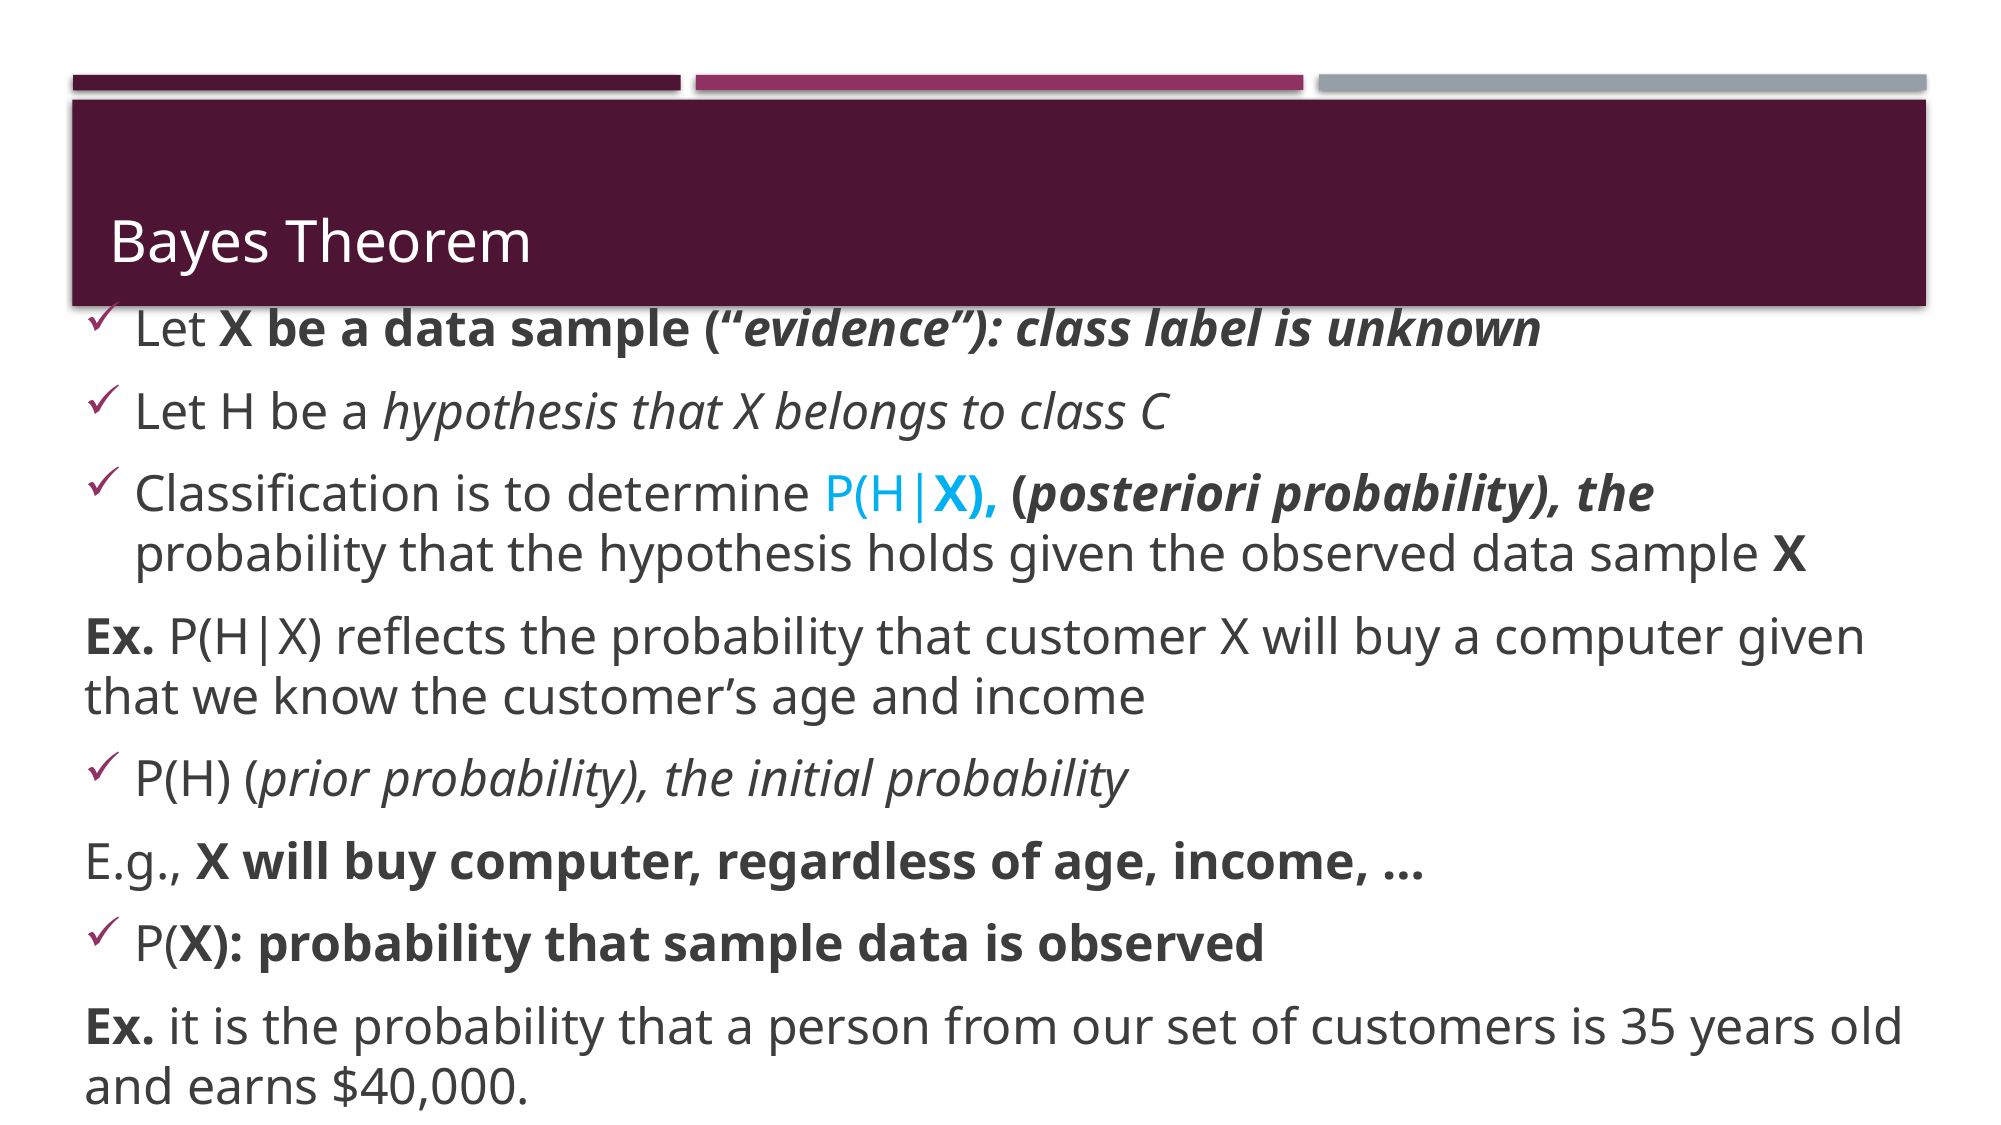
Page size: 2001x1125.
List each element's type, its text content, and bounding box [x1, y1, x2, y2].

title Bayes Theorem [94, 119, 1904, 282]
text_box Let X be a data sample (“evidence”): class label is unknown Let H be a hypothesis that X belongs to class C Classification is to determine P(H|X), (posteriori probability), the probability that the hypothesis holds given the observed data sample X Ex. P(H|X) reflects the probability that customer X will buy a computer given that we know the customer’s age and income P(H) (prior probability), the initial probability E.g., X will buy computer, regardless of age, income, … P(X): probability that sample data is observed Ex. it is the probability that a person from our set of customers is 35 years old and earns $40,000. [69, 289, 1929, 1125]
